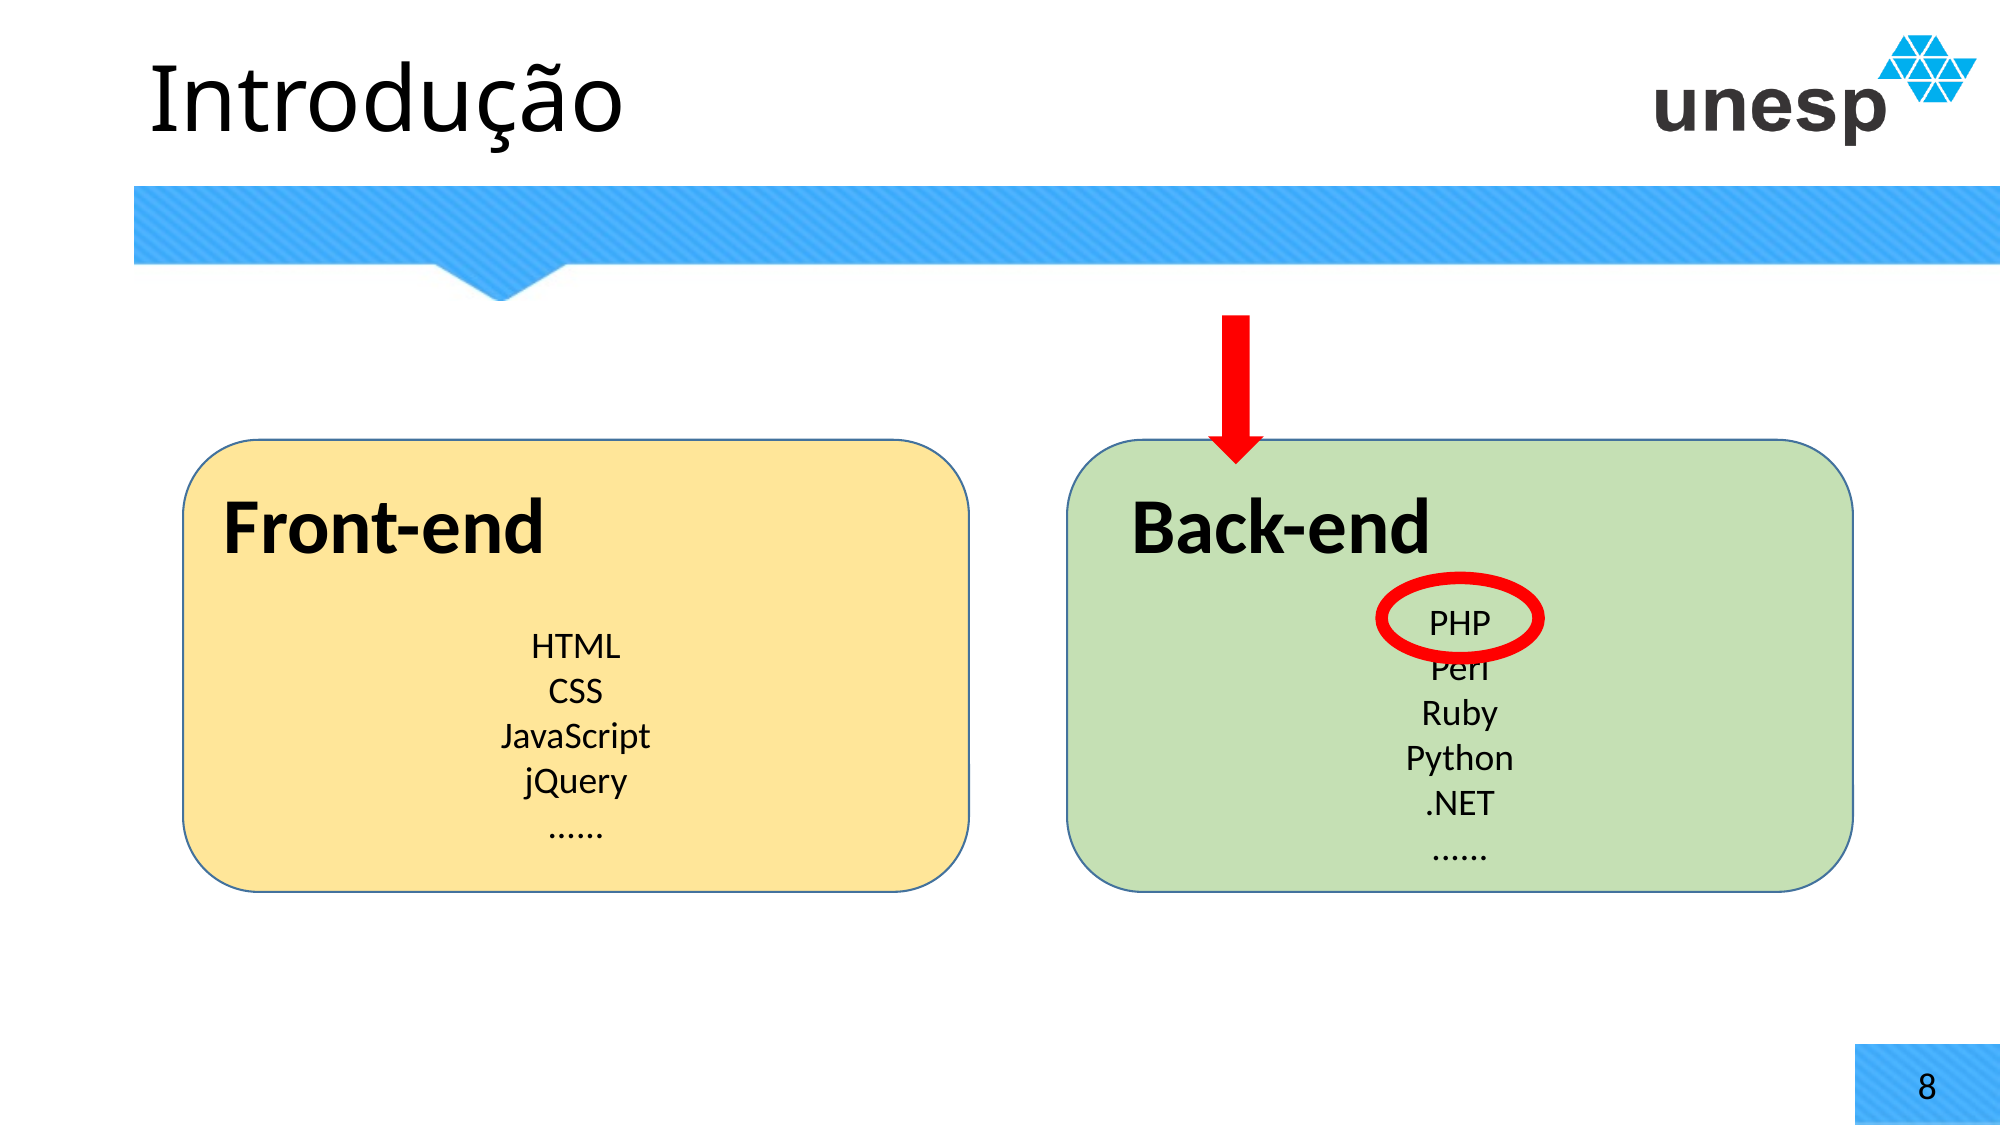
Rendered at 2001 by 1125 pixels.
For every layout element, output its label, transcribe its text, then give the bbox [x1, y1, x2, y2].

text_box HTML CSS JavaScript jQuery ...... [182, 438, 971, 893]
text_box [1208, 315, 1264, 465]
text_box Back-end [1116, 466, 1607, 577]
text_box [1380, 576, 1540, 660]
picture [1855, 1044, 2000, 1125]
picture [134, 186, 2000, 301]
title Introdução [134, 22, 1551, 182]
picture [1656, 35, 1977, 146]
text_box Front-end [209, 466, 700, 577]
text_box PHP Perl Ruby Python .NET ...... [1066, 438, 1855, 893]
